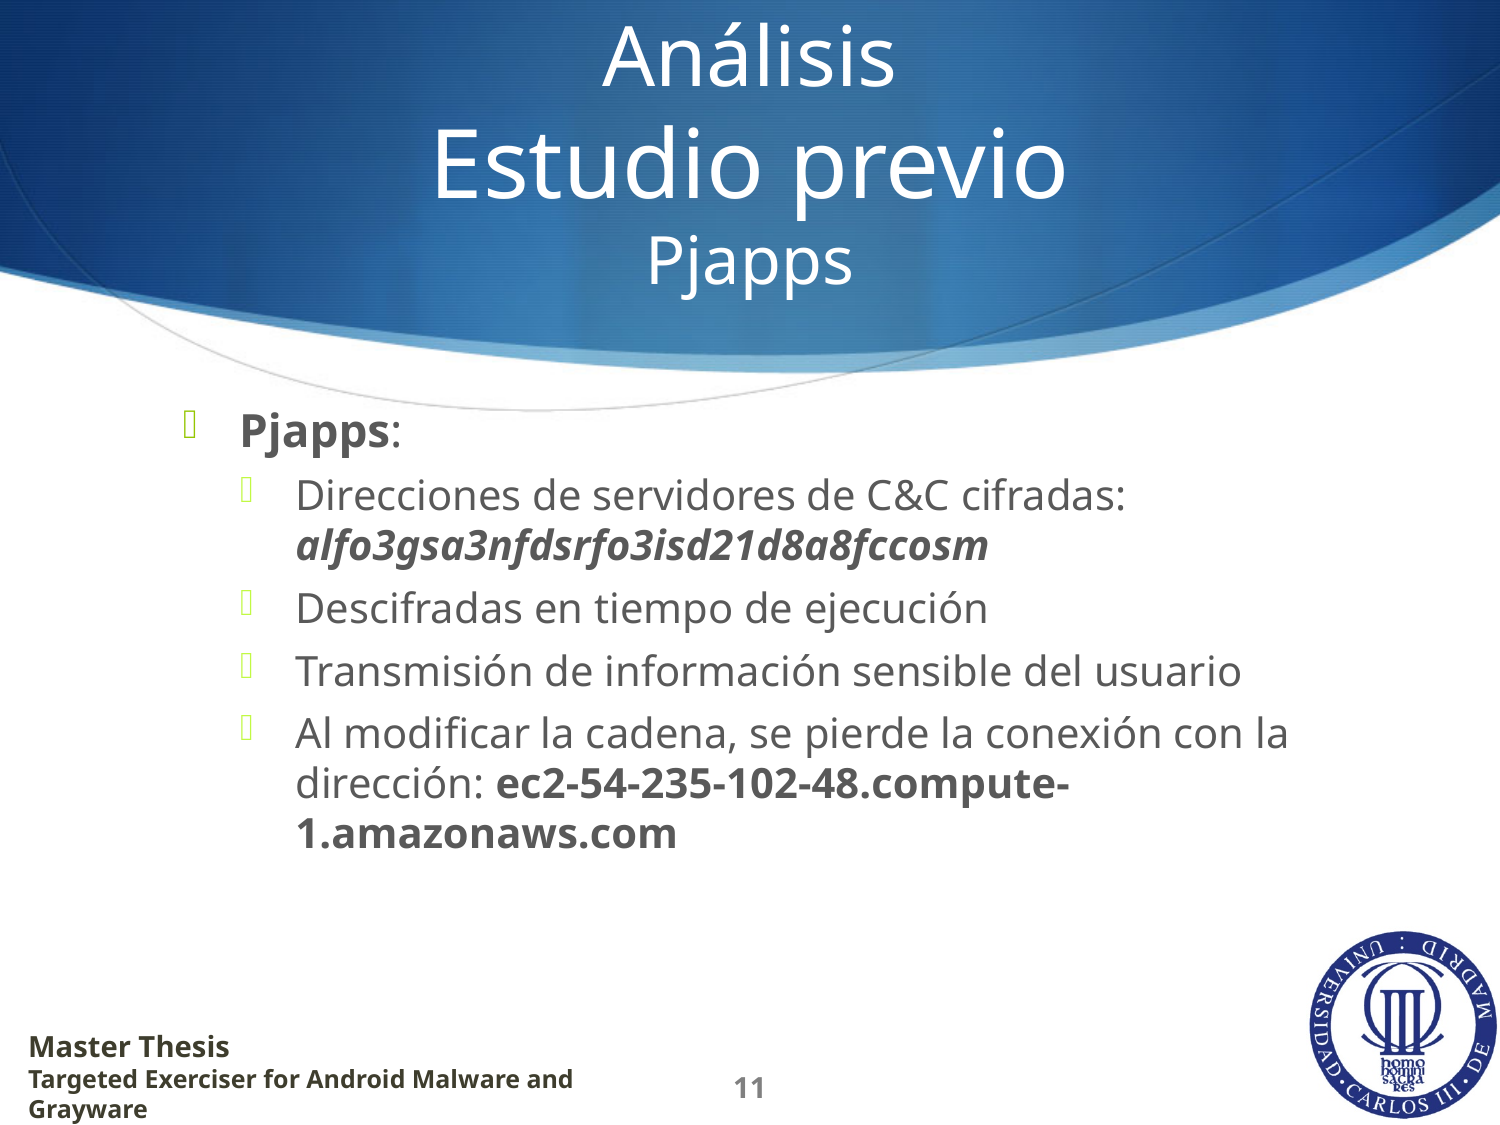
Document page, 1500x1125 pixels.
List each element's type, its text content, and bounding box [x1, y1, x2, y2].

picture [0, 0, 1500, 1125]
text_box Master Thesis Targeted Exerciser for Android Malware and Grayware [13, 1045, 667, 1106]
slide_number 11 [706, 1059, 794, 1120]
title Análisis Estudio previo Pjapps [74, 56, 1426, 245]
list Pjapps: Direcciones de servidores de C&C cifradas: alfo3gsa3nfdsrfo3isd21d8a8fccosm Descifradas en tiempo de ejecución Transmisión de información sensible del usuario Al modificar la cadena, se pierde la conexión con la dirección: ec2-54-235-102-48.compute-1.amazonaws.com [167, 393, 1404, 961]
